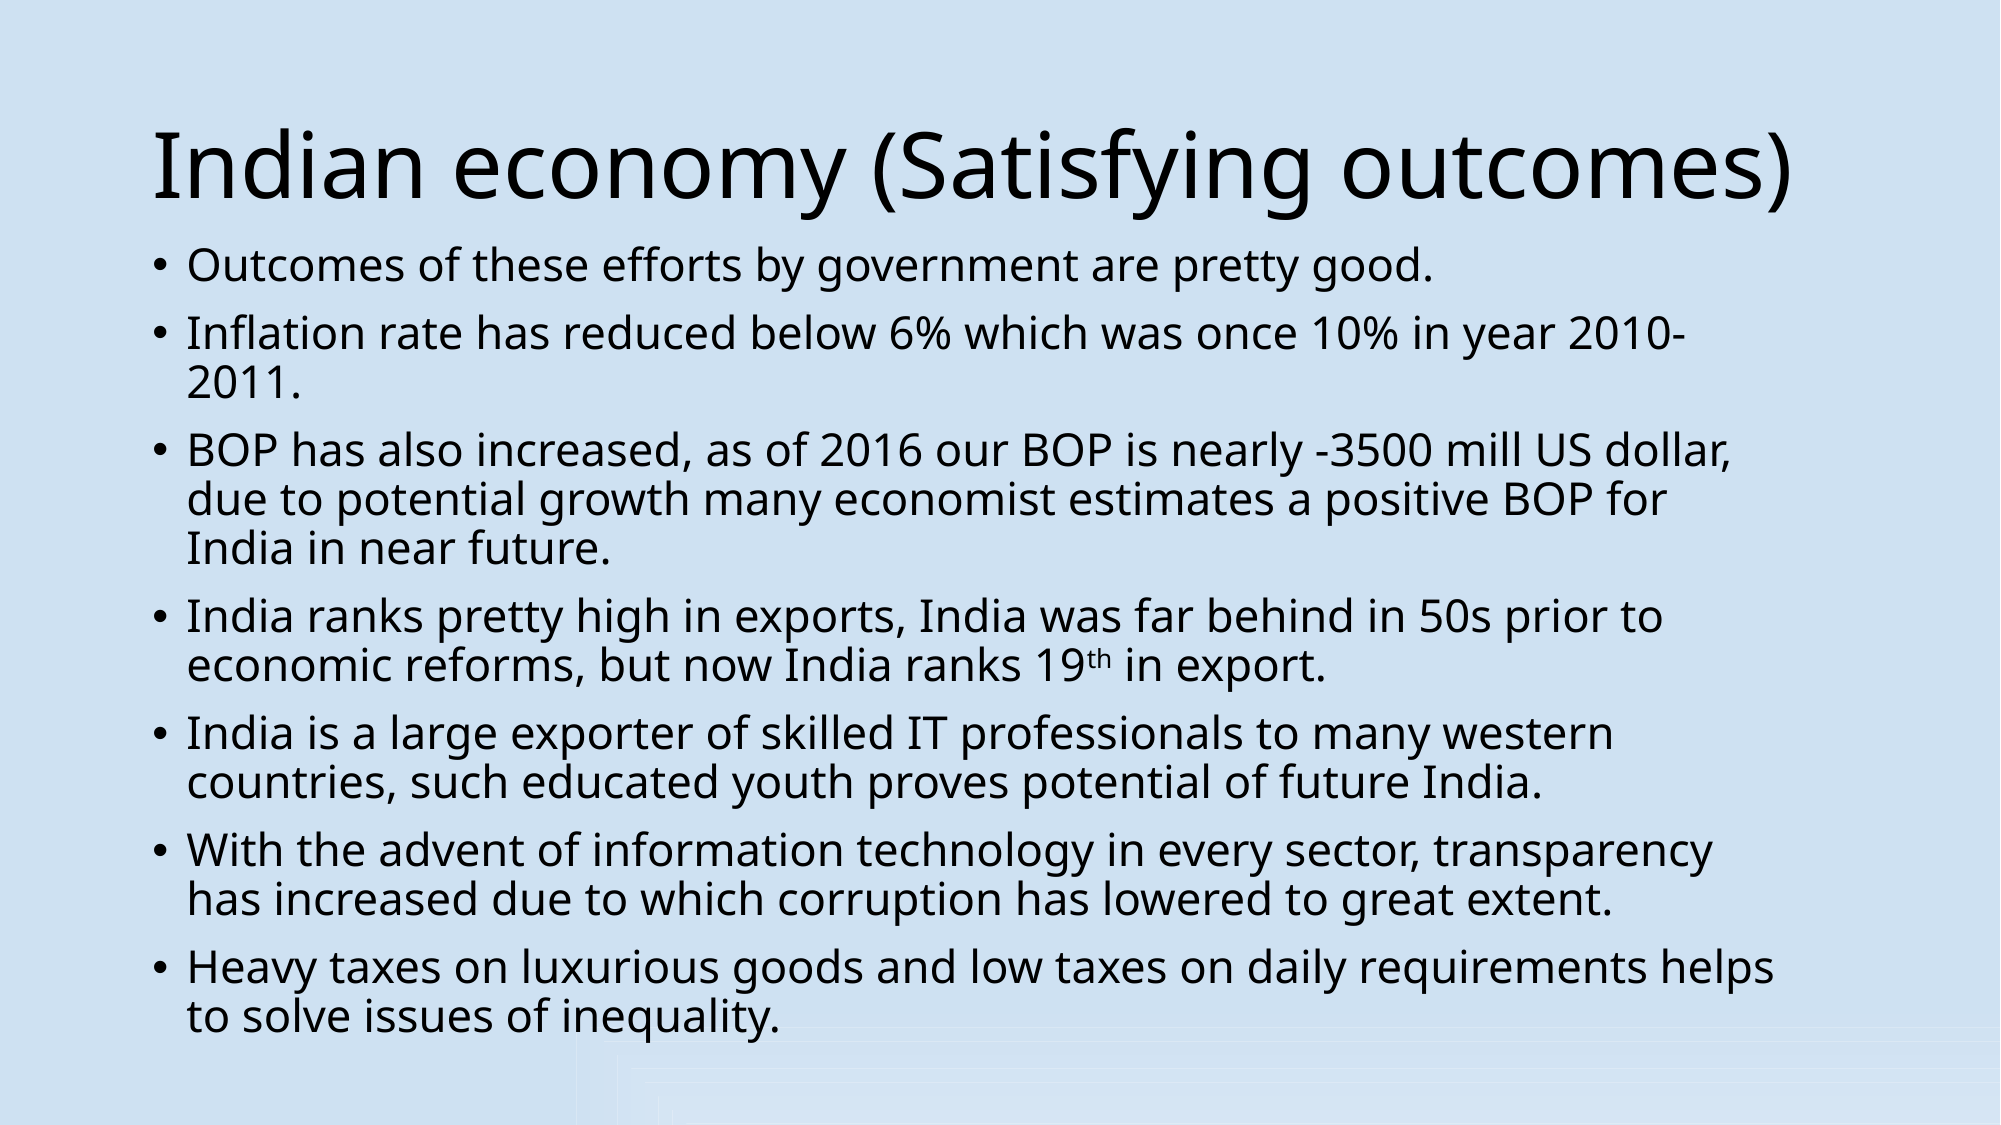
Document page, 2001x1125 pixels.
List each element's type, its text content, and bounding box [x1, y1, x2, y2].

title Indian economy (Satisfying outcomes) [137, 59, 1863, 278]
list Outcomes of these efforts by government are pretty good. Inflation rate has reduced below 6% which was once 10% in year 2010-2011. BOP has also increased, as of 2016 our BOP is nearly -3500 mill US dollar, due to potential growth many economist estimates a positive BOP for India in near future. India ranks pretty high in exports, India was far behind in 50s prior to economic reforms, but now India ranks 19th in export. India is a large exporter of skilled IT professionals to many western countries, such educated youth proves potential of future India. With the advent of information technology in every sector, transparency has increased due to which corruption has lowered to great extent. Heavy taxes on luxurious goods and low taxes on daily requirements helps to solve issues of inequality. [137, 234, 1794, 1055]
